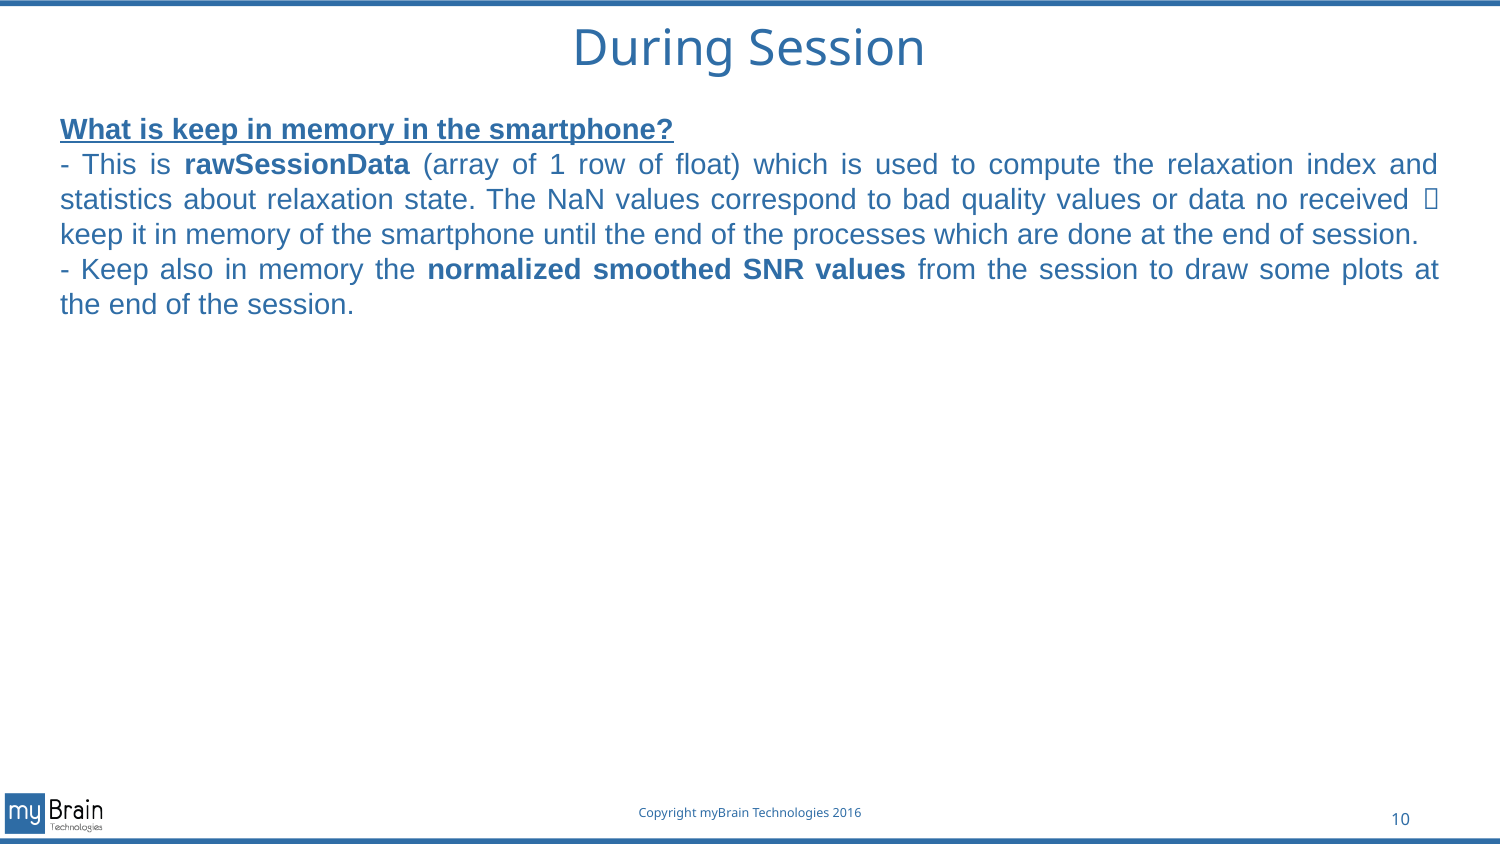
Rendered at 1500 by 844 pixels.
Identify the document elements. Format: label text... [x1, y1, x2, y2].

footer Copyright myBrain Technologies 2016 [512, 797, 988, 843]
title During Session [177, 12, 1323, 78]
slide_number 10 [1074, 797, 1425, 843]
text_box What is keep in memory in the smartphone? - This is rawSessionData (array of 1 row of float) which is used to compute the relaxation index and statistics about relaxation state. The NaN values correspond to bad quality values or data no received  keep it in memory of the smartphone until the end of the processes which are done at the end of session. - Keep also in memory the normalized smoothed SNR values from the session to draw some plots at the end of the session. [45, 102, 1455, 398]
picture [0, 787, 107, 841]
